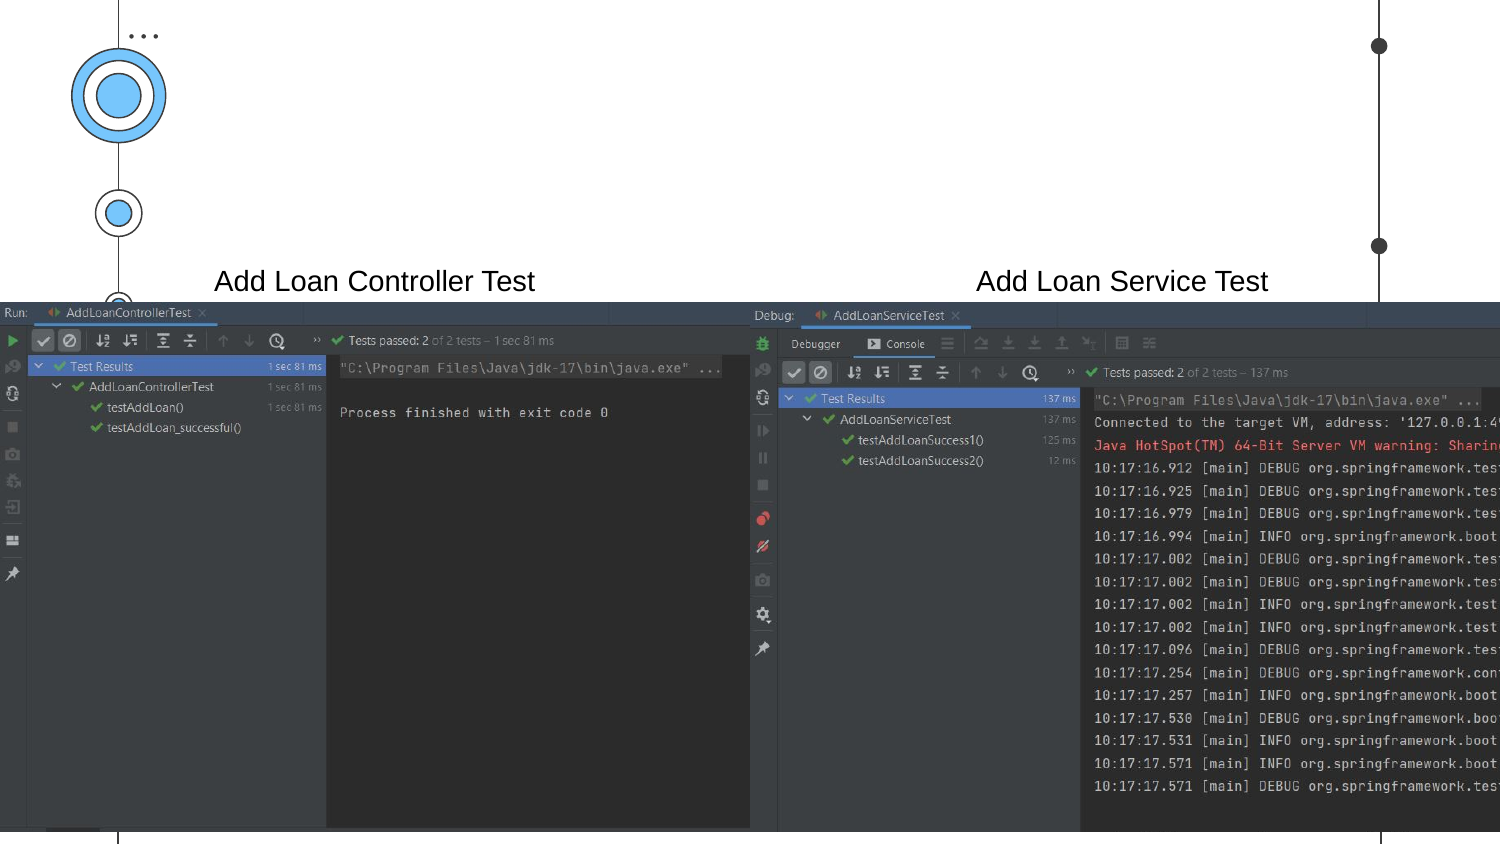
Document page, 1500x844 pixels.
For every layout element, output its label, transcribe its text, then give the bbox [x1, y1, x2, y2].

text_box Add Loan Controller Test [0, 254, 750, 301]
picture [0, 302, 1500, 832]
text_box Add Loan Service Test [758, 254, 1488, 301]
